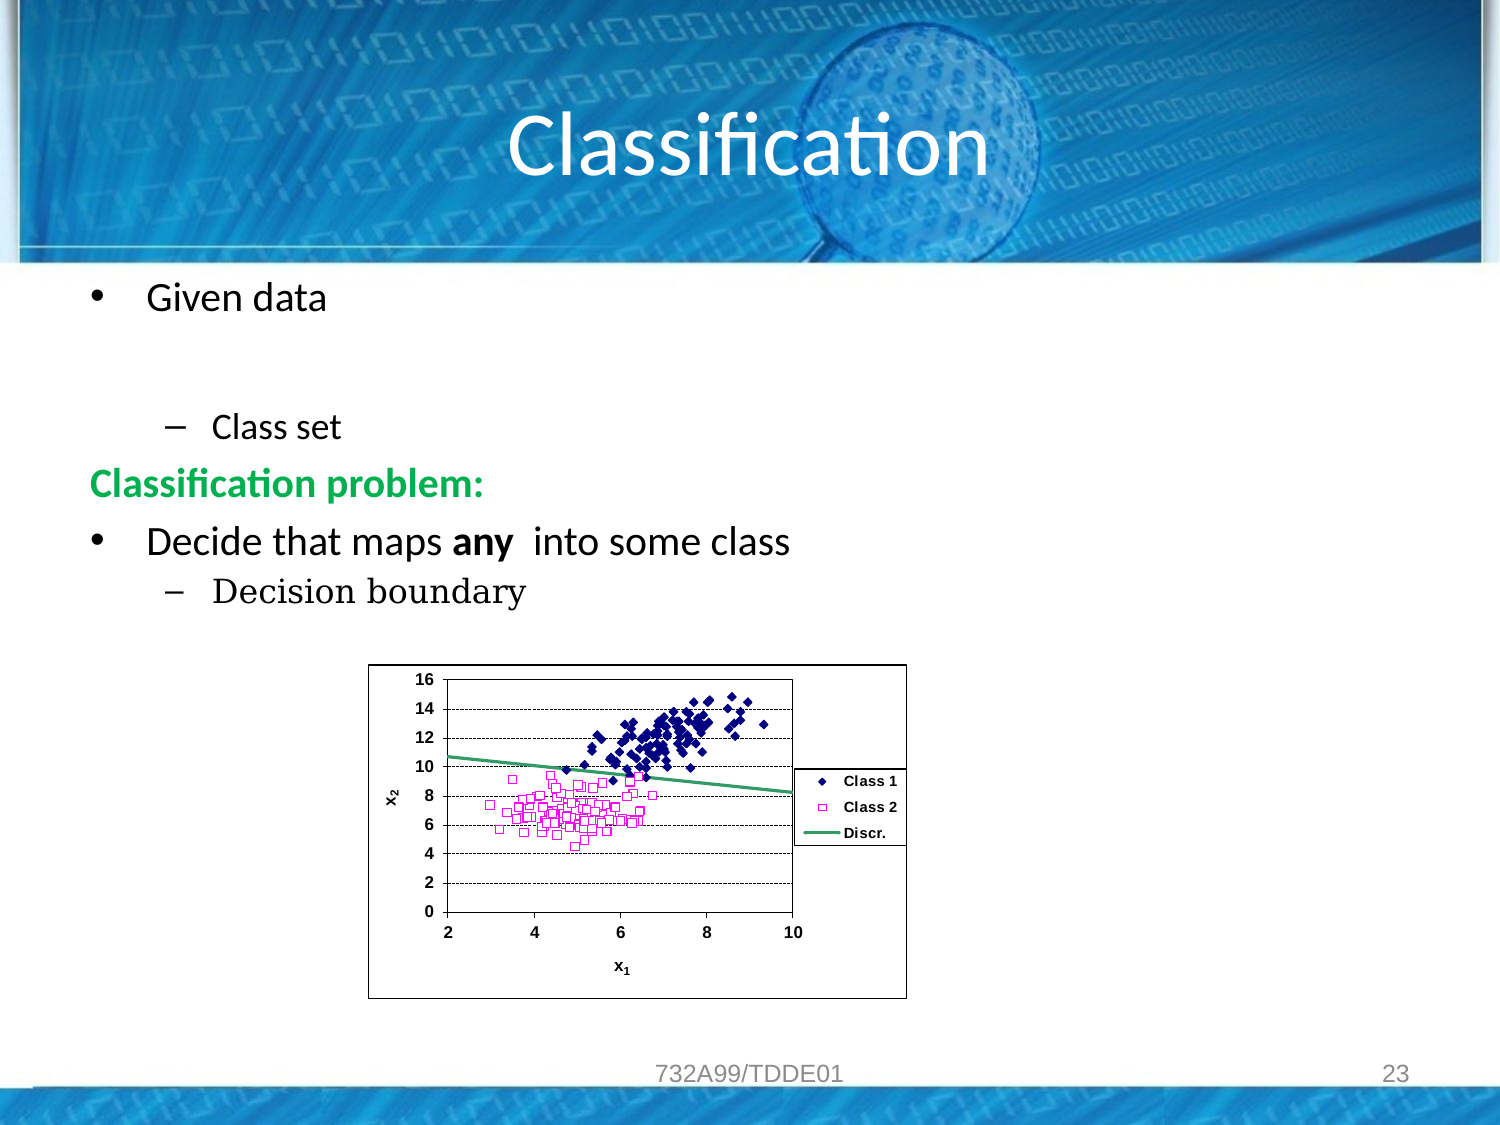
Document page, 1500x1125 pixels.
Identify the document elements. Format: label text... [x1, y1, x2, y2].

title Classification [75, 45, 1425, 233]
footer 732A99/TDDE01 [512, 1042, 988, 1103]
picture [0, 0, 1500, 1125]
slide_number 23 [1074, 1042, 1425, 1103]
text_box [359, 656, 915, 1006]
